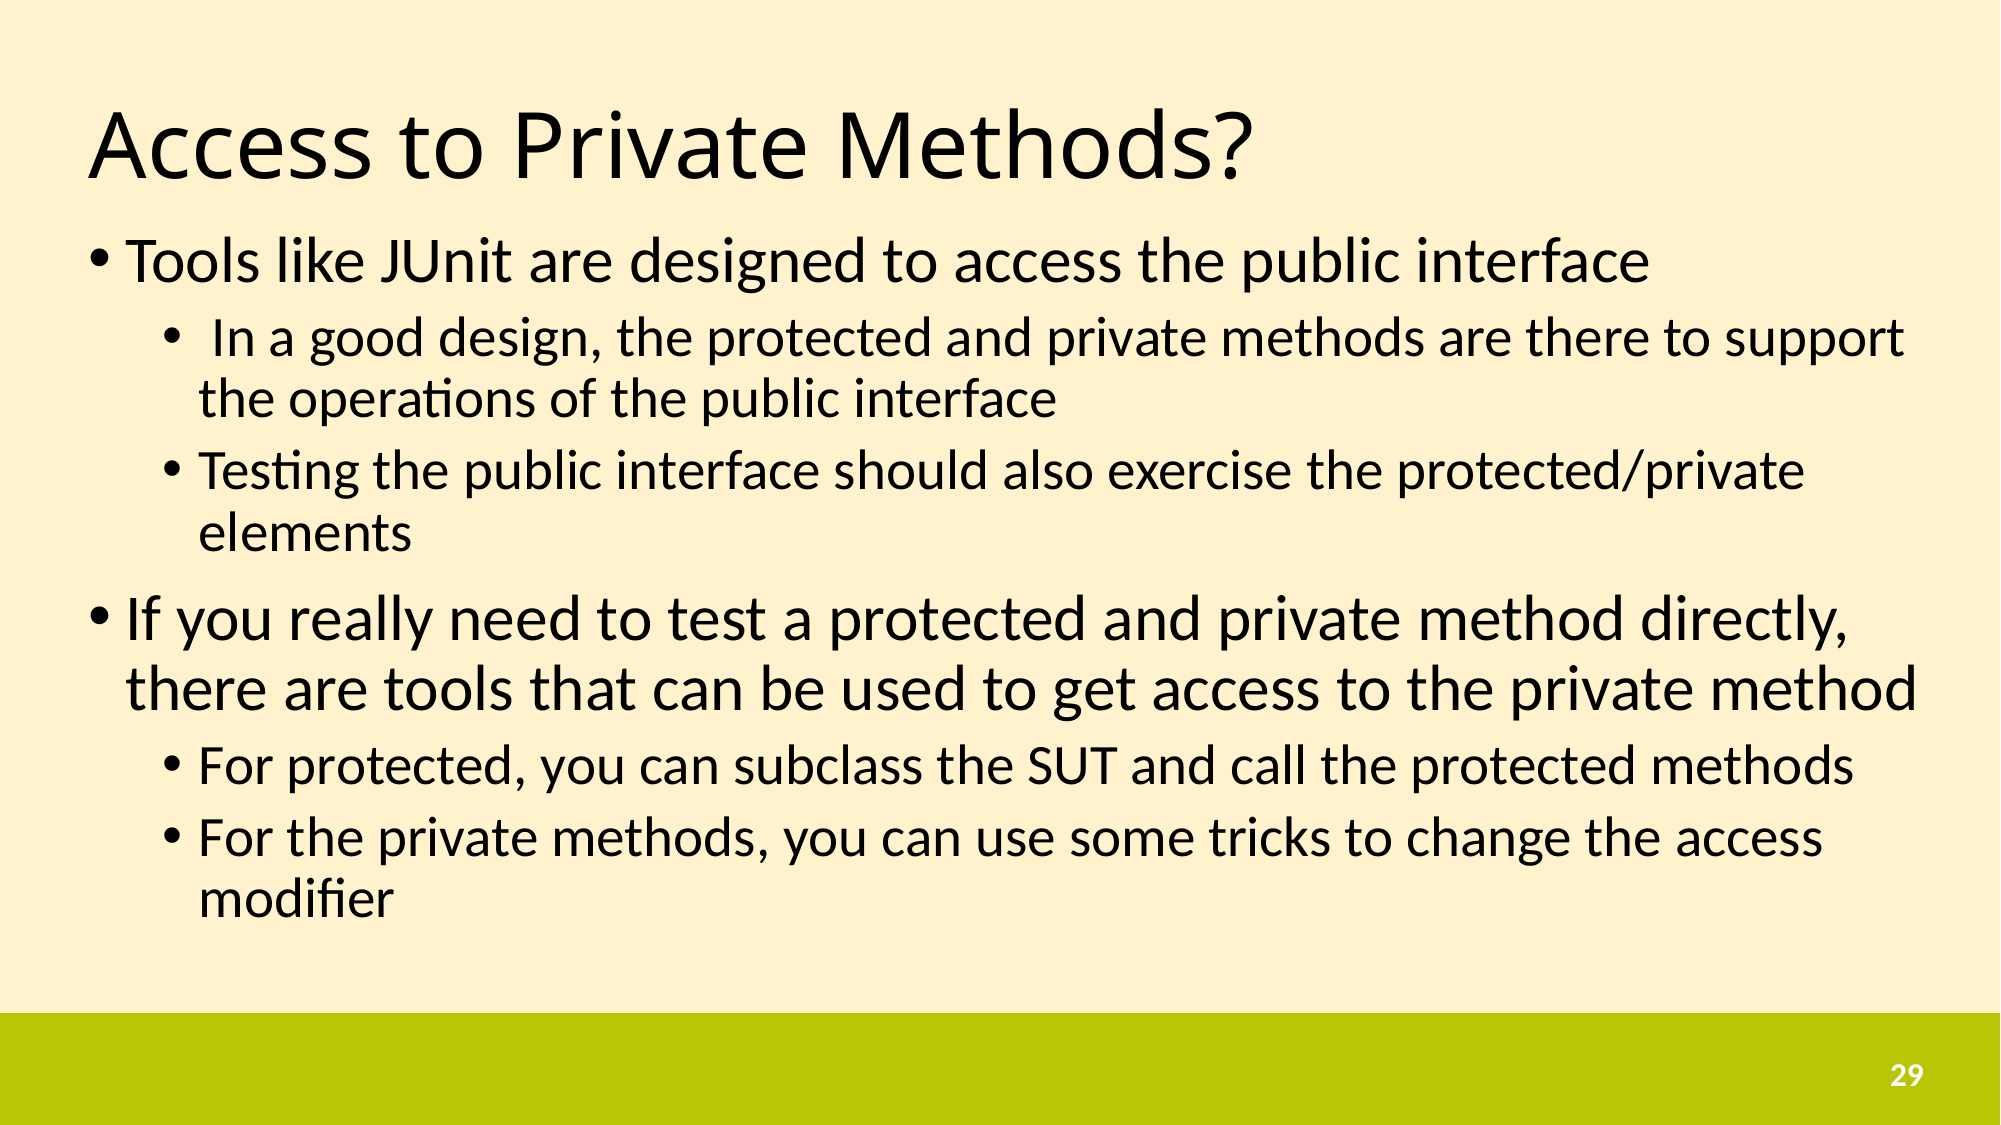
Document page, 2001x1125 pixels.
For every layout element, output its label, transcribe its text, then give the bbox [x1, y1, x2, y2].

list Tools like JUnit are designed to access the public interface In a good design, the protected and private methods are there to support the operations of the public interface Testing the public interface should also exercise the protected/private elements If you really need to test a protected and private method directly, there are tools that can be used to get access to the private method For protected, you can subclass the SUT and call the protected methods For the private methods, you can use some tricks to change the access modifier [73, 218, 1939, 994]
title Access to Private Methods? [73, 40, 1939, 218]
slide_number 29 [1412, 1042, 1939, 1103]
